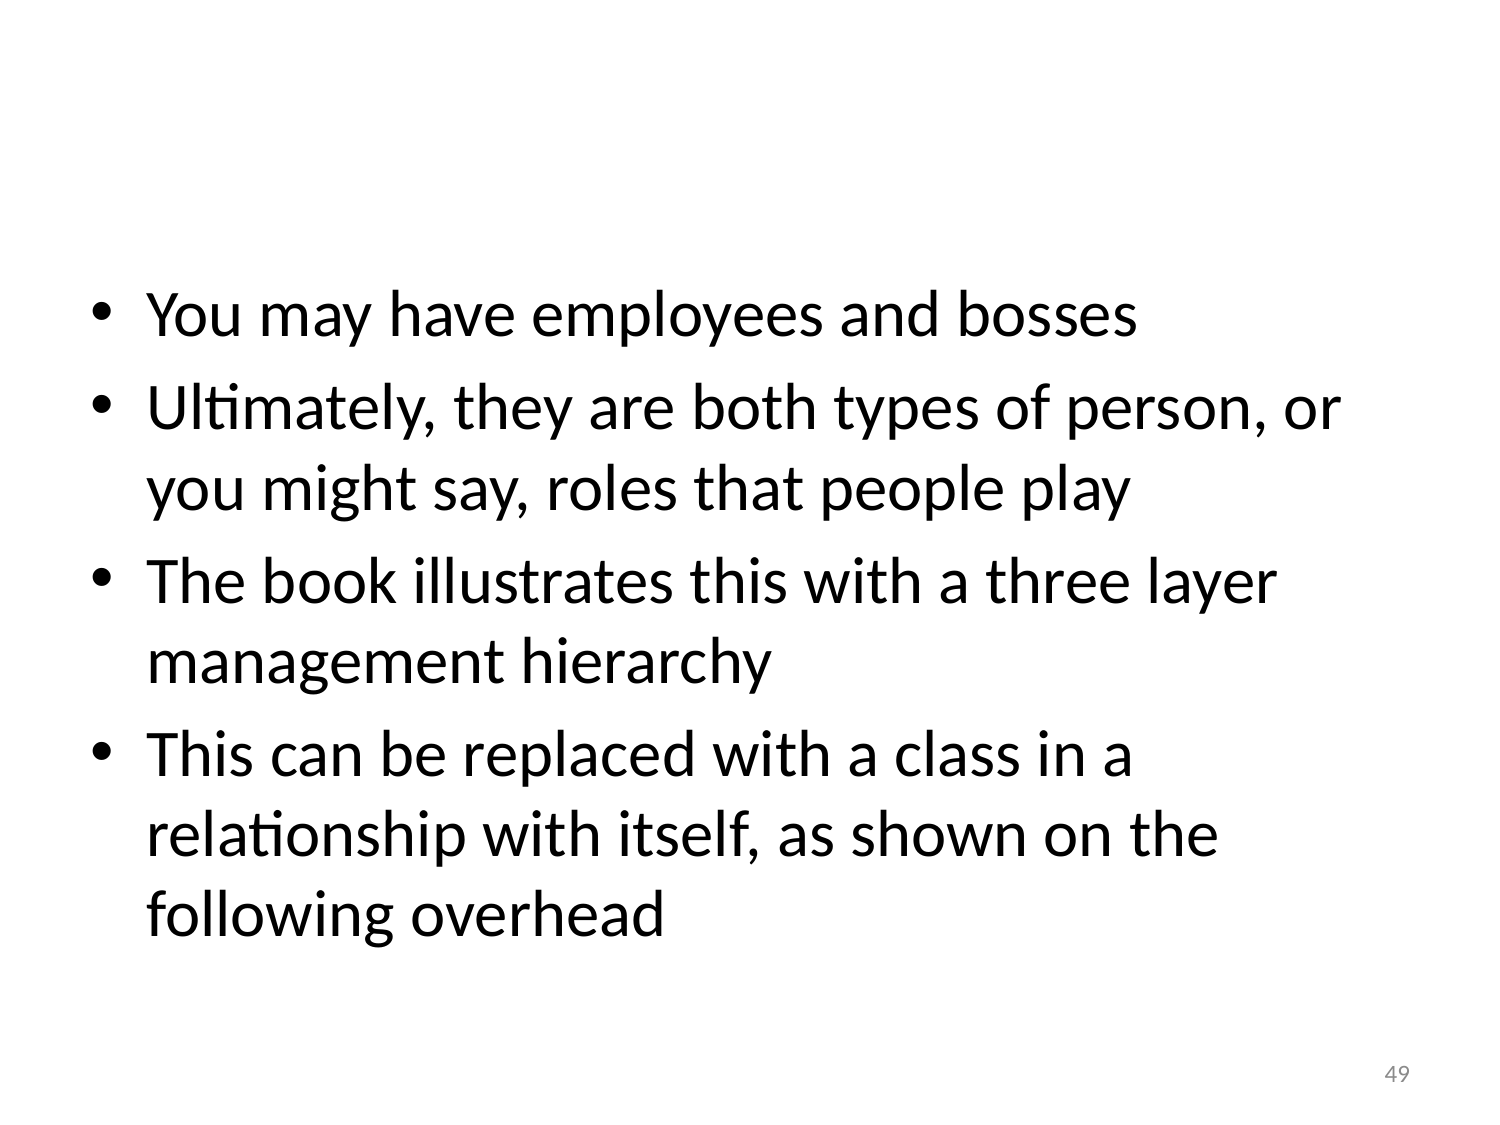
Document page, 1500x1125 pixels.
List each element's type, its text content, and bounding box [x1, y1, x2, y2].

slide_number 49 [1074, 1042, 1425, 1103]
list You may have employees and bosses Ultimately, they are both types of person, or you might say, roles that people play The book illustrates this with a three layer management hierarchy This can be replaced with a class in a relationship with itself, as shown on the following overhead [75, 262, 1425, 1005]
